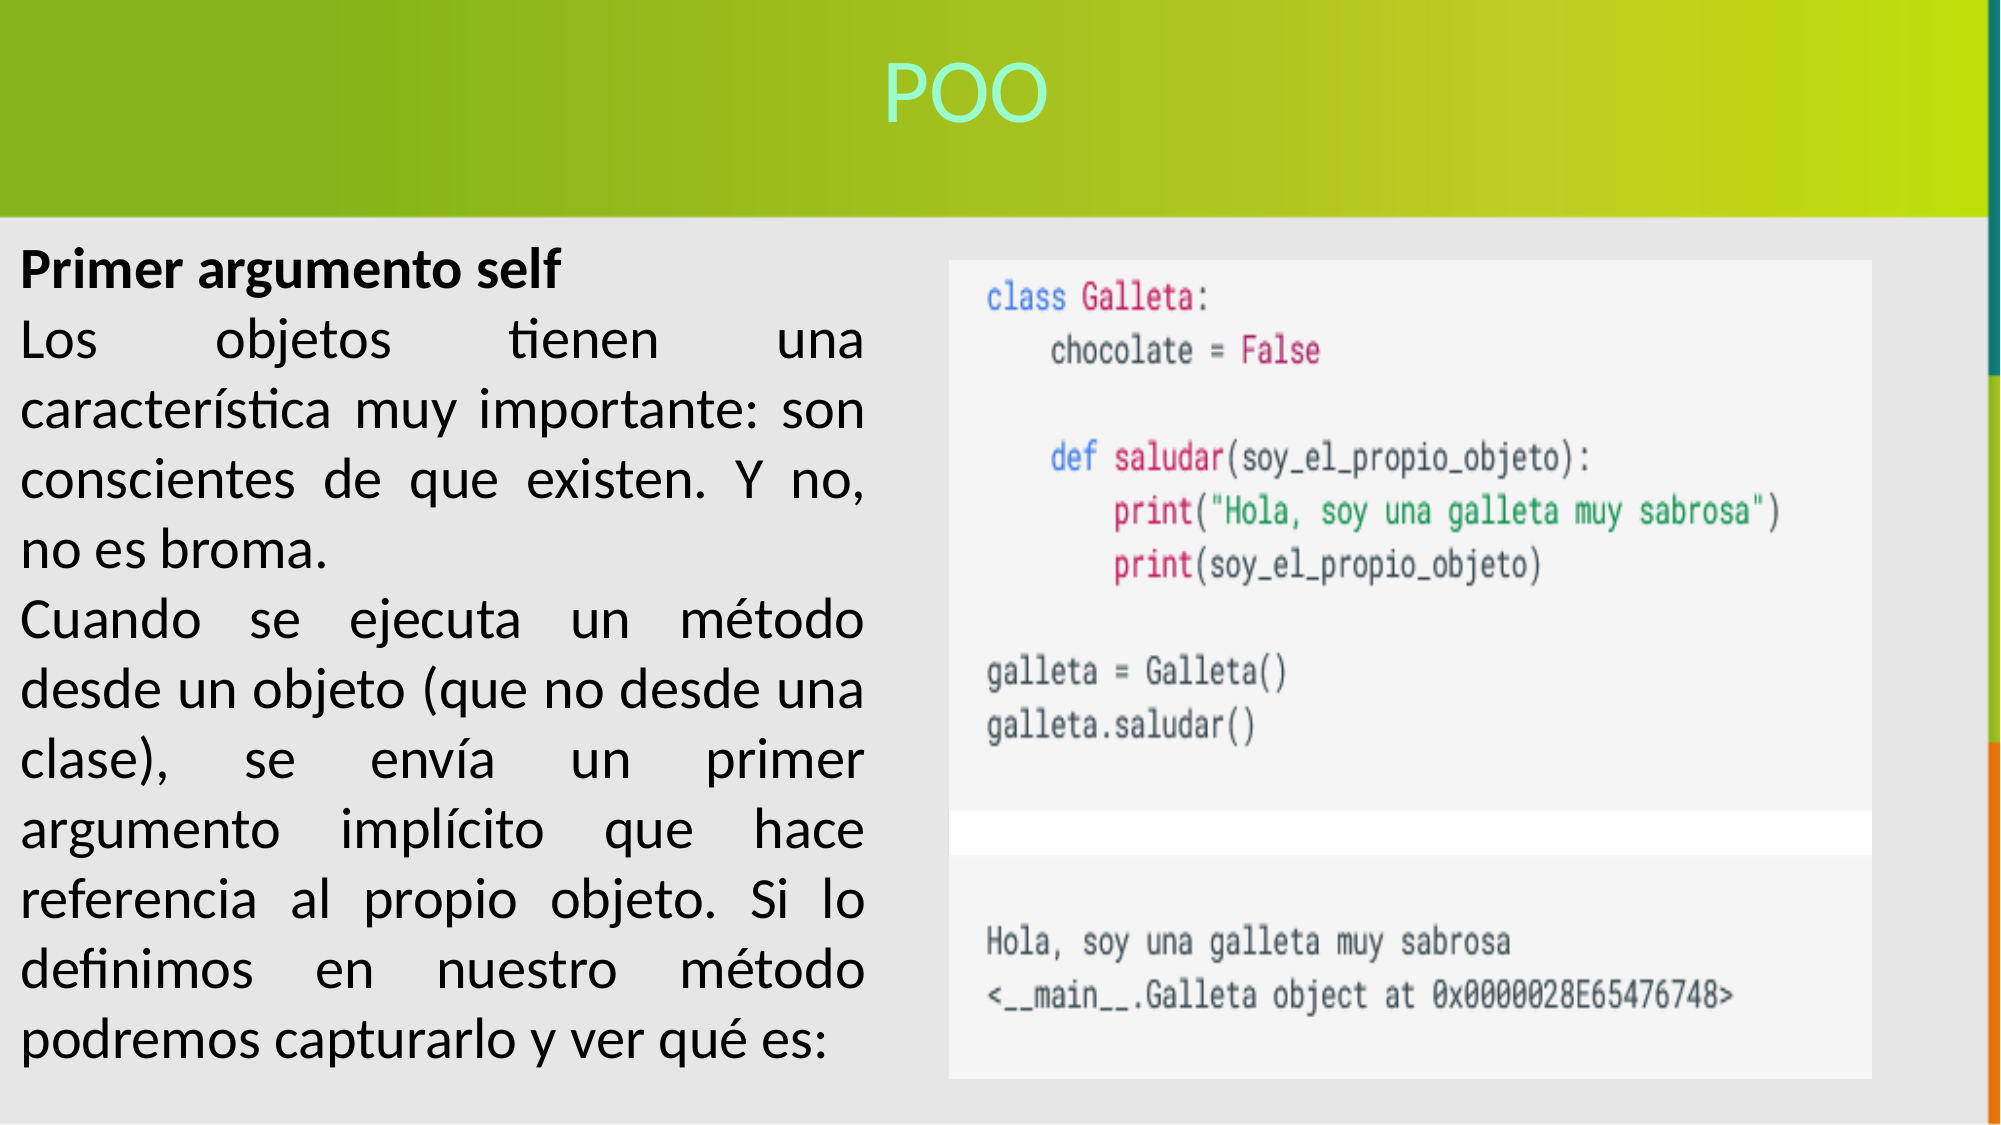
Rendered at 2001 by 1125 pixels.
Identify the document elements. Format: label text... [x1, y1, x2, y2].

picture [0, 0, 2001, 1125]
text_box Primer argumento self Los objetos tienen una característica muy importante: son conscientes de que existen. Y no, no es broma. Cuando se ejecuta un método desde un objeto (que no desde una clase), se envía un primer argumento implícito que hace referencia al propio objeto. Si lo definimos en nuestro método podremos capturarlo y ver qué es: [5, 222, 881, 1078]
text_box POO [147, 65, 1752, 147]
